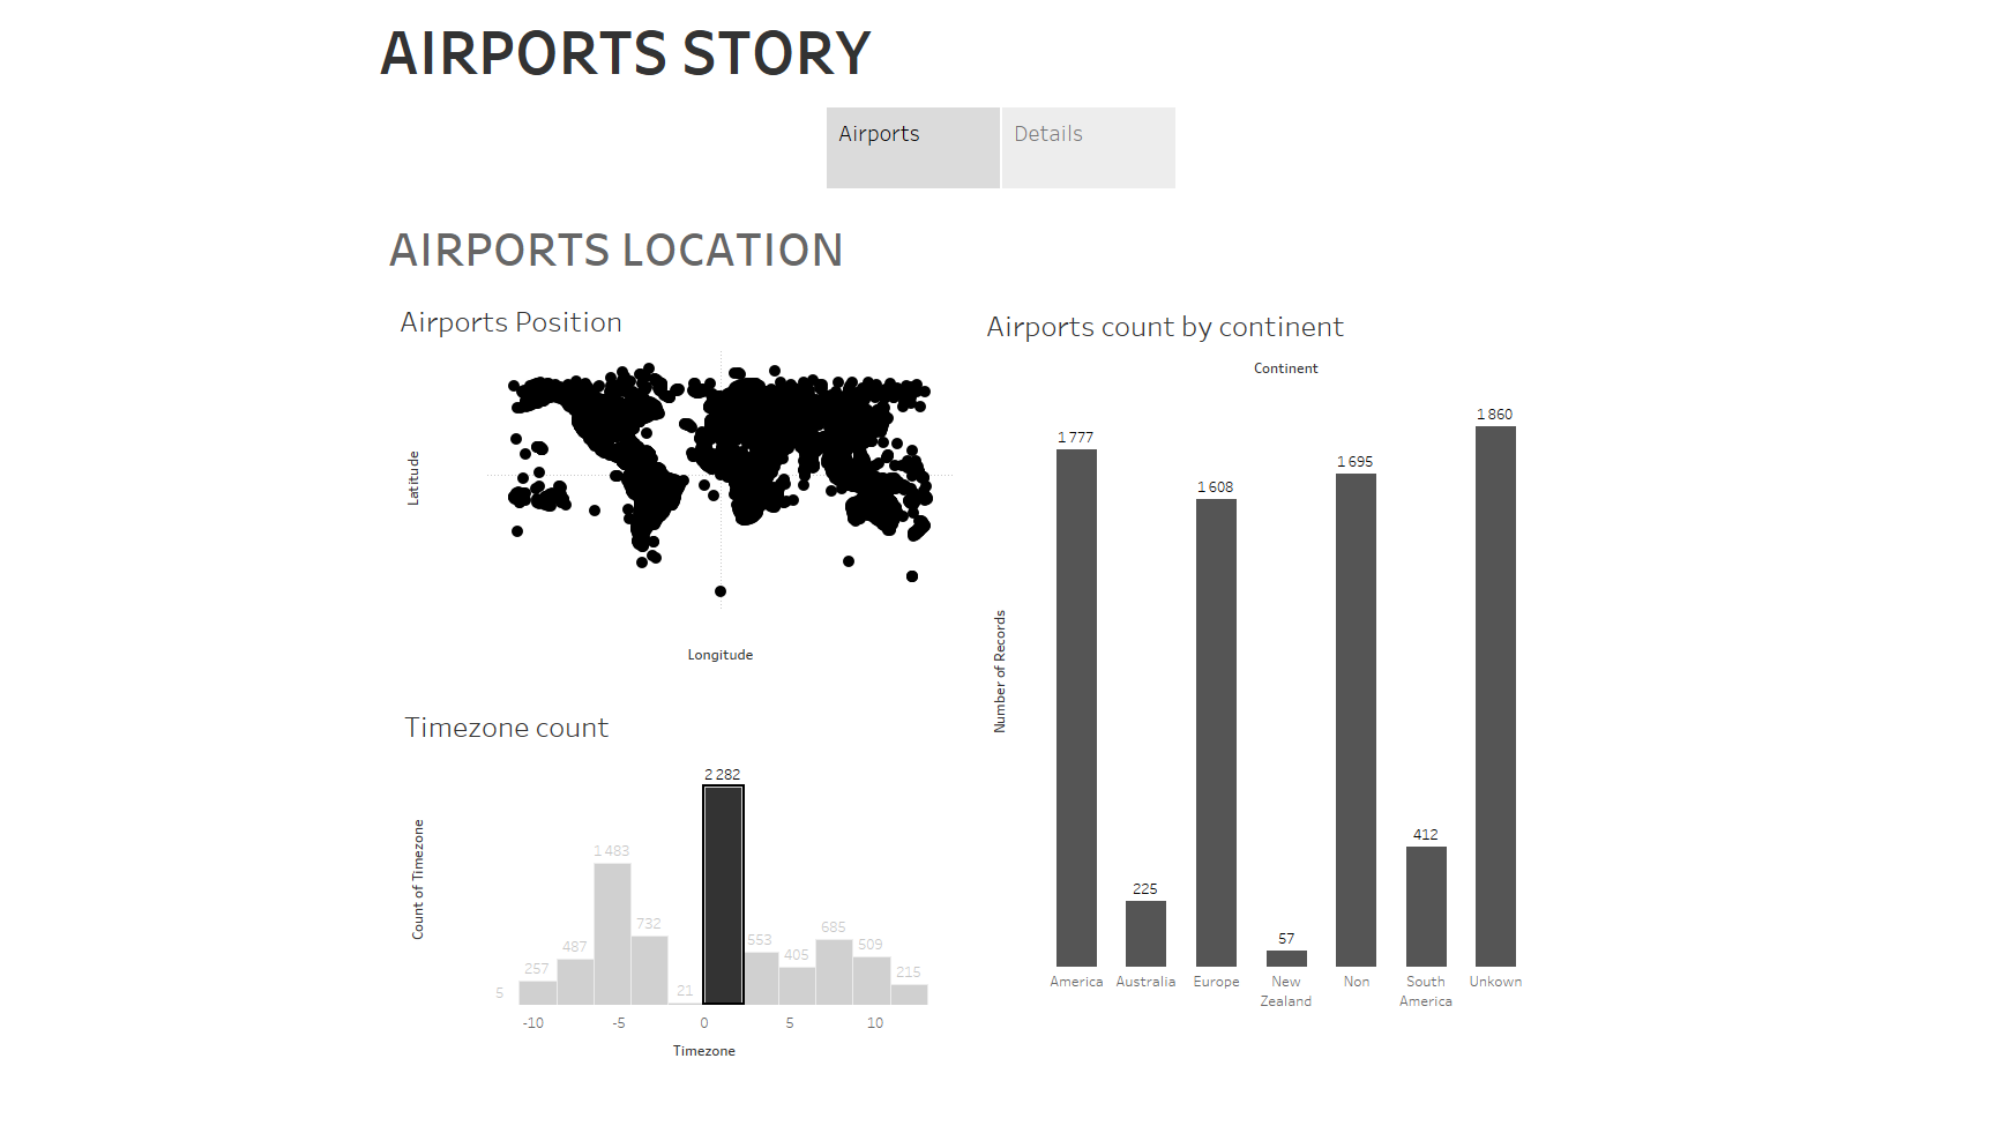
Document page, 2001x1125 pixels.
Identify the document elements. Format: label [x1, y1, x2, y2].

picture [365, 0, 1635, 1125]
